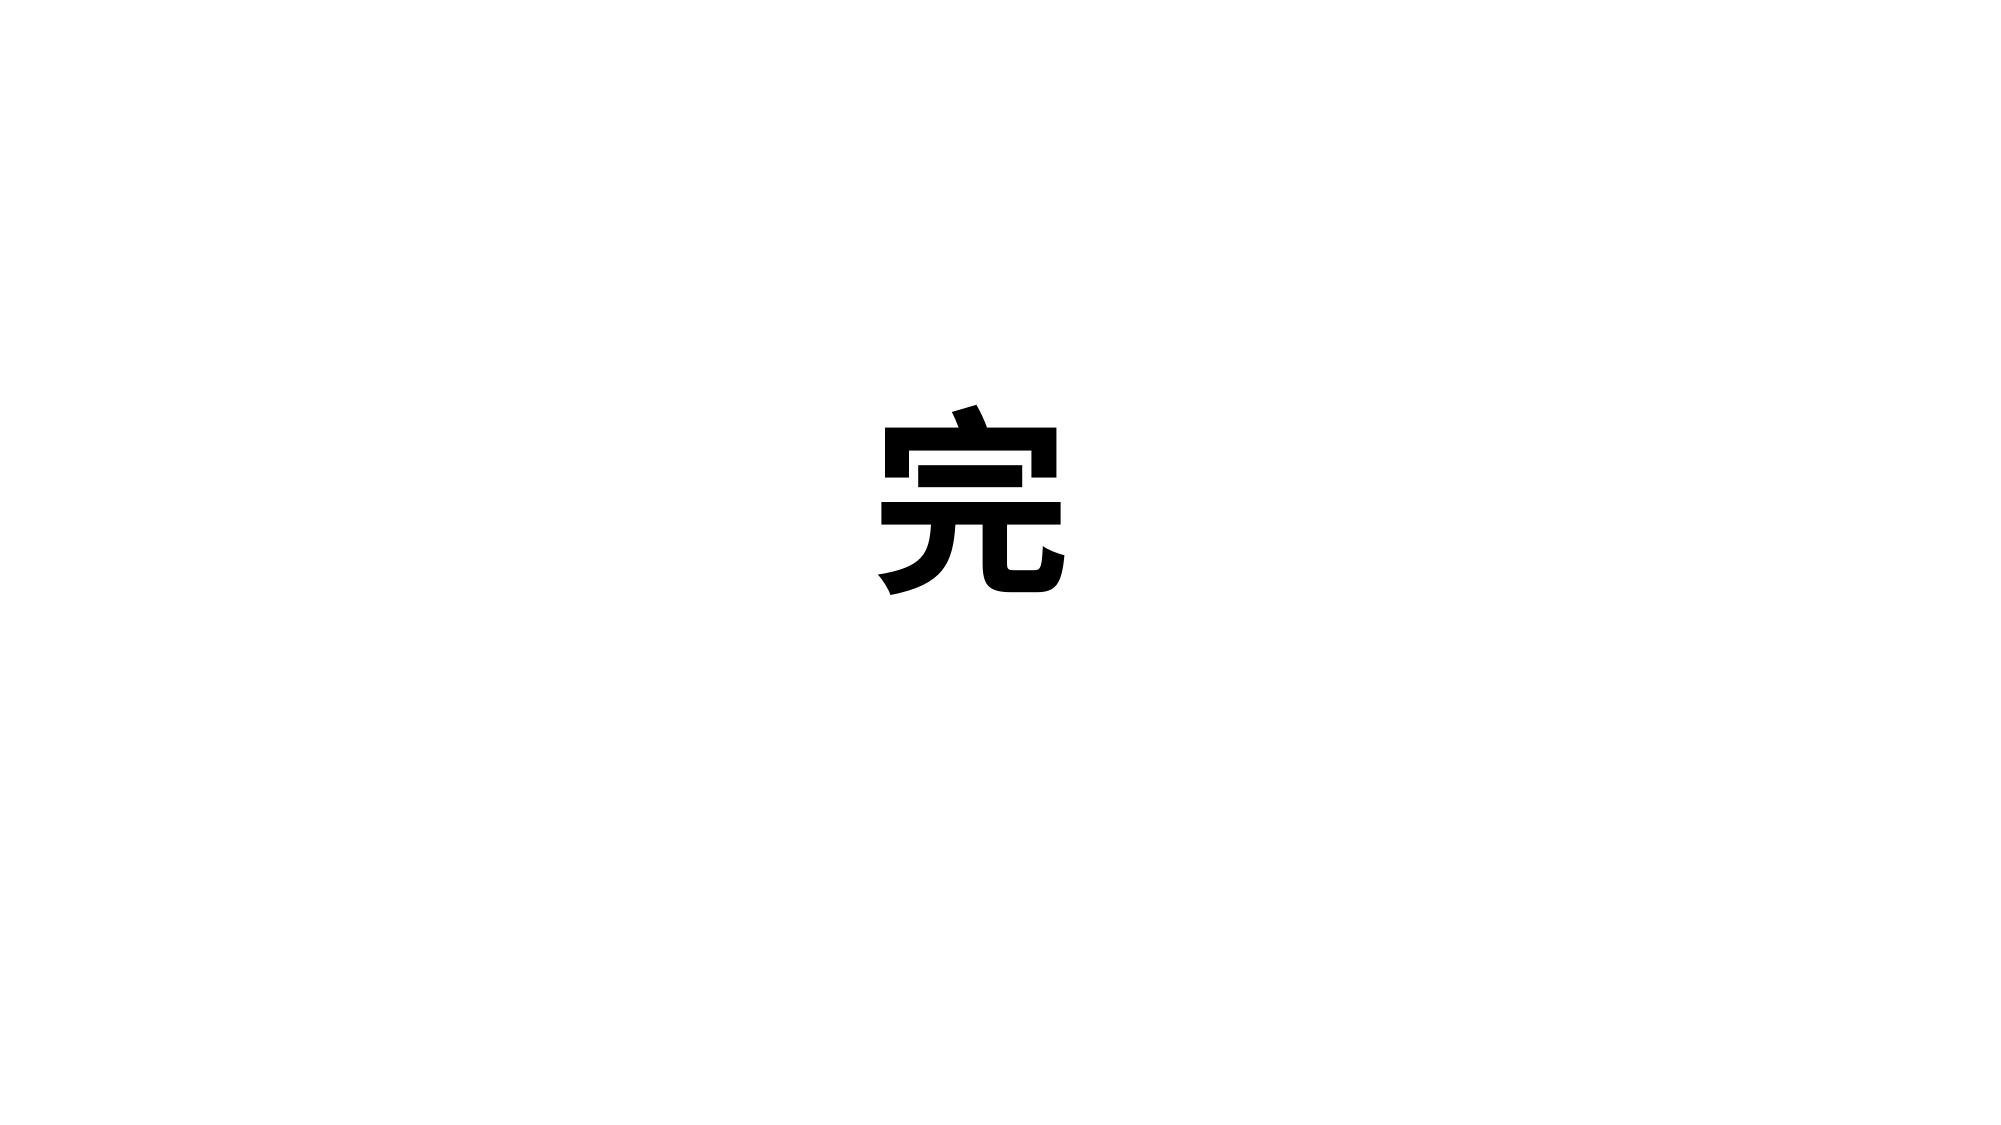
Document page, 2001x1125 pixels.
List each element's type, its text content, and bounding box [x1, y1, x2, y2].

title 完 [856, 384, 1012, 642]
